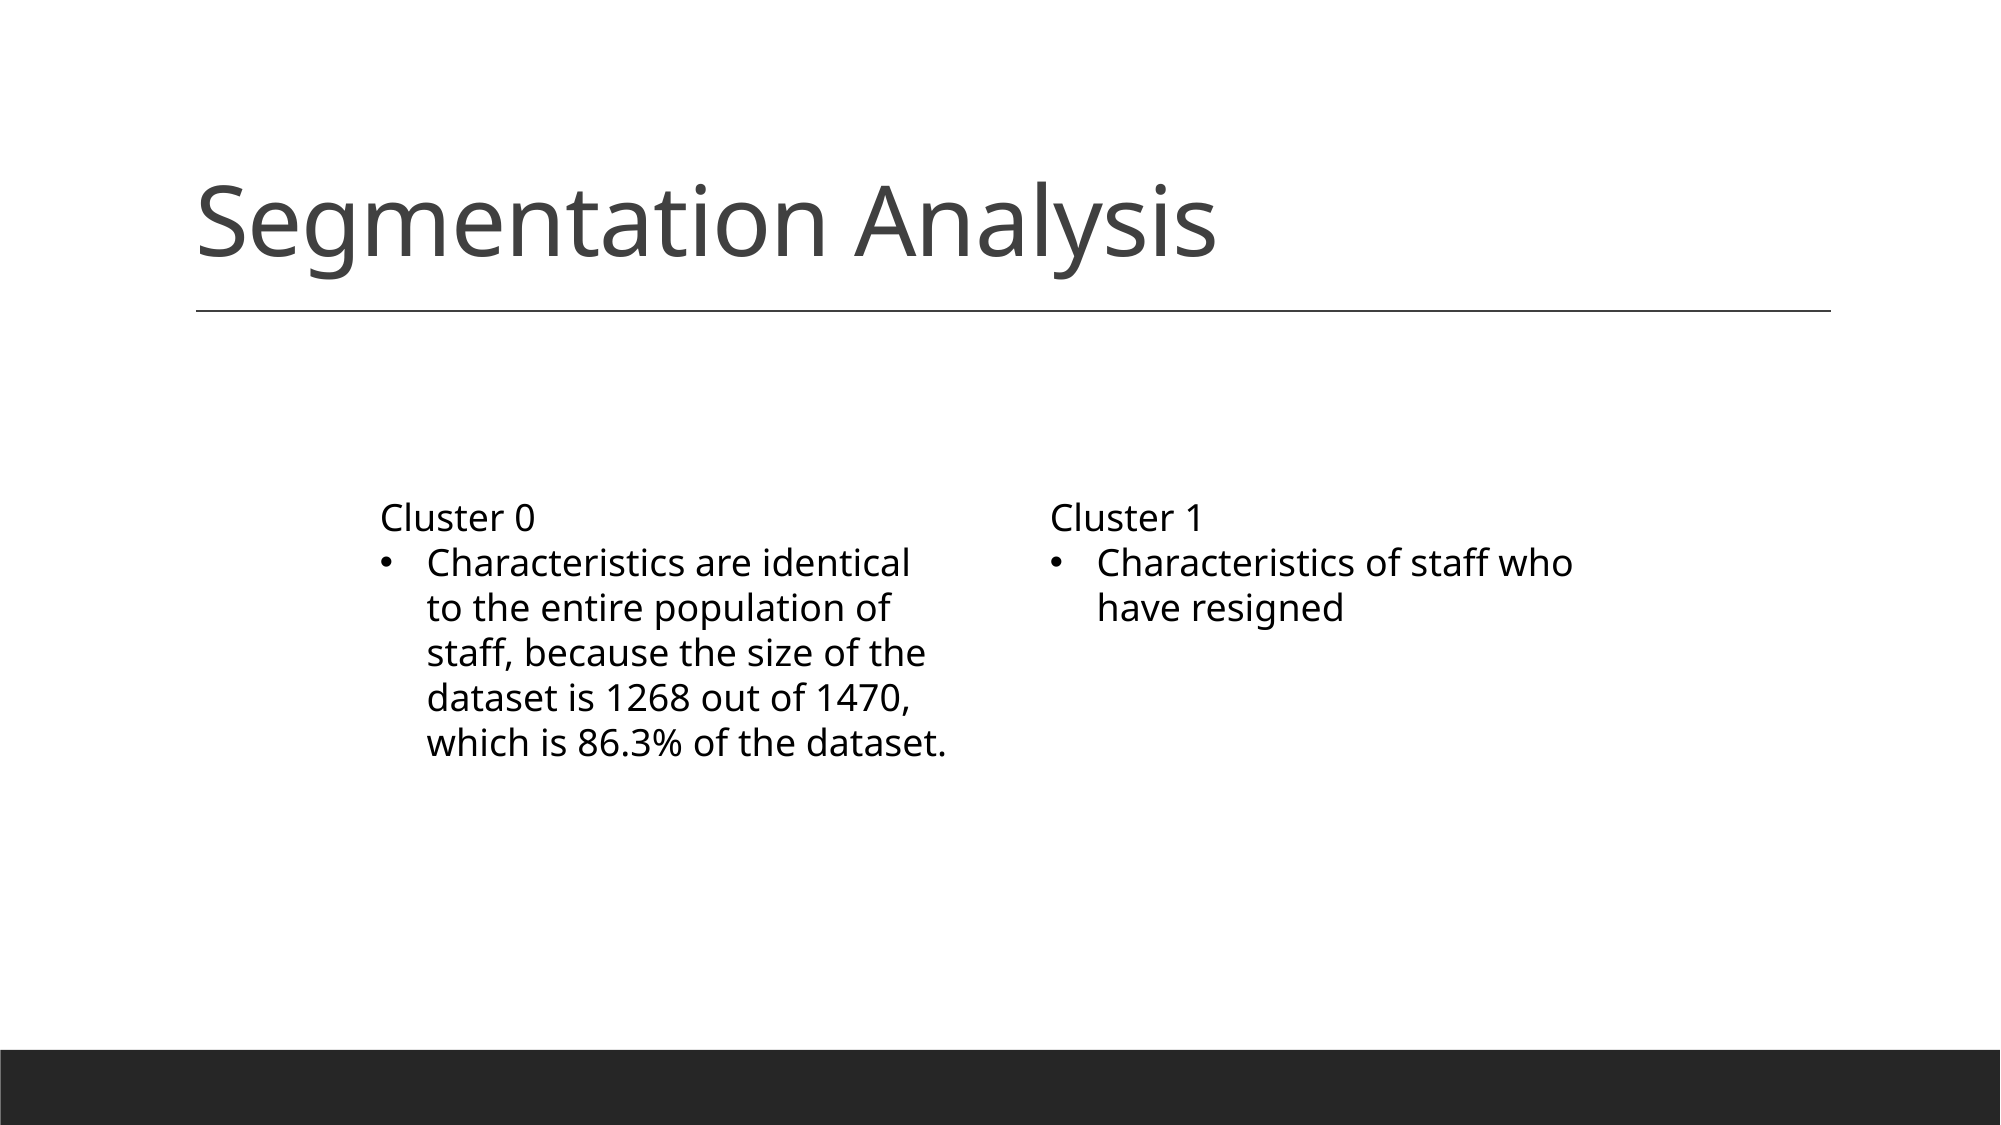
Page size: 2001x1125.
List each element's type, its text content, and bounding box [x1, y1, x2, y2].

text_box Cluster 0 Characteristics are identical to the entire population of staff, because the size of the dataset is 1268 out of 1470, which is 86.3% of the dataset. [365, 486, 965, 772]
title Segmentation Analysis [180, 47, 1830, 285]
text_box Cluster 1 Characteristics of staff who have resigned [1034, 486, 1660, 637]
